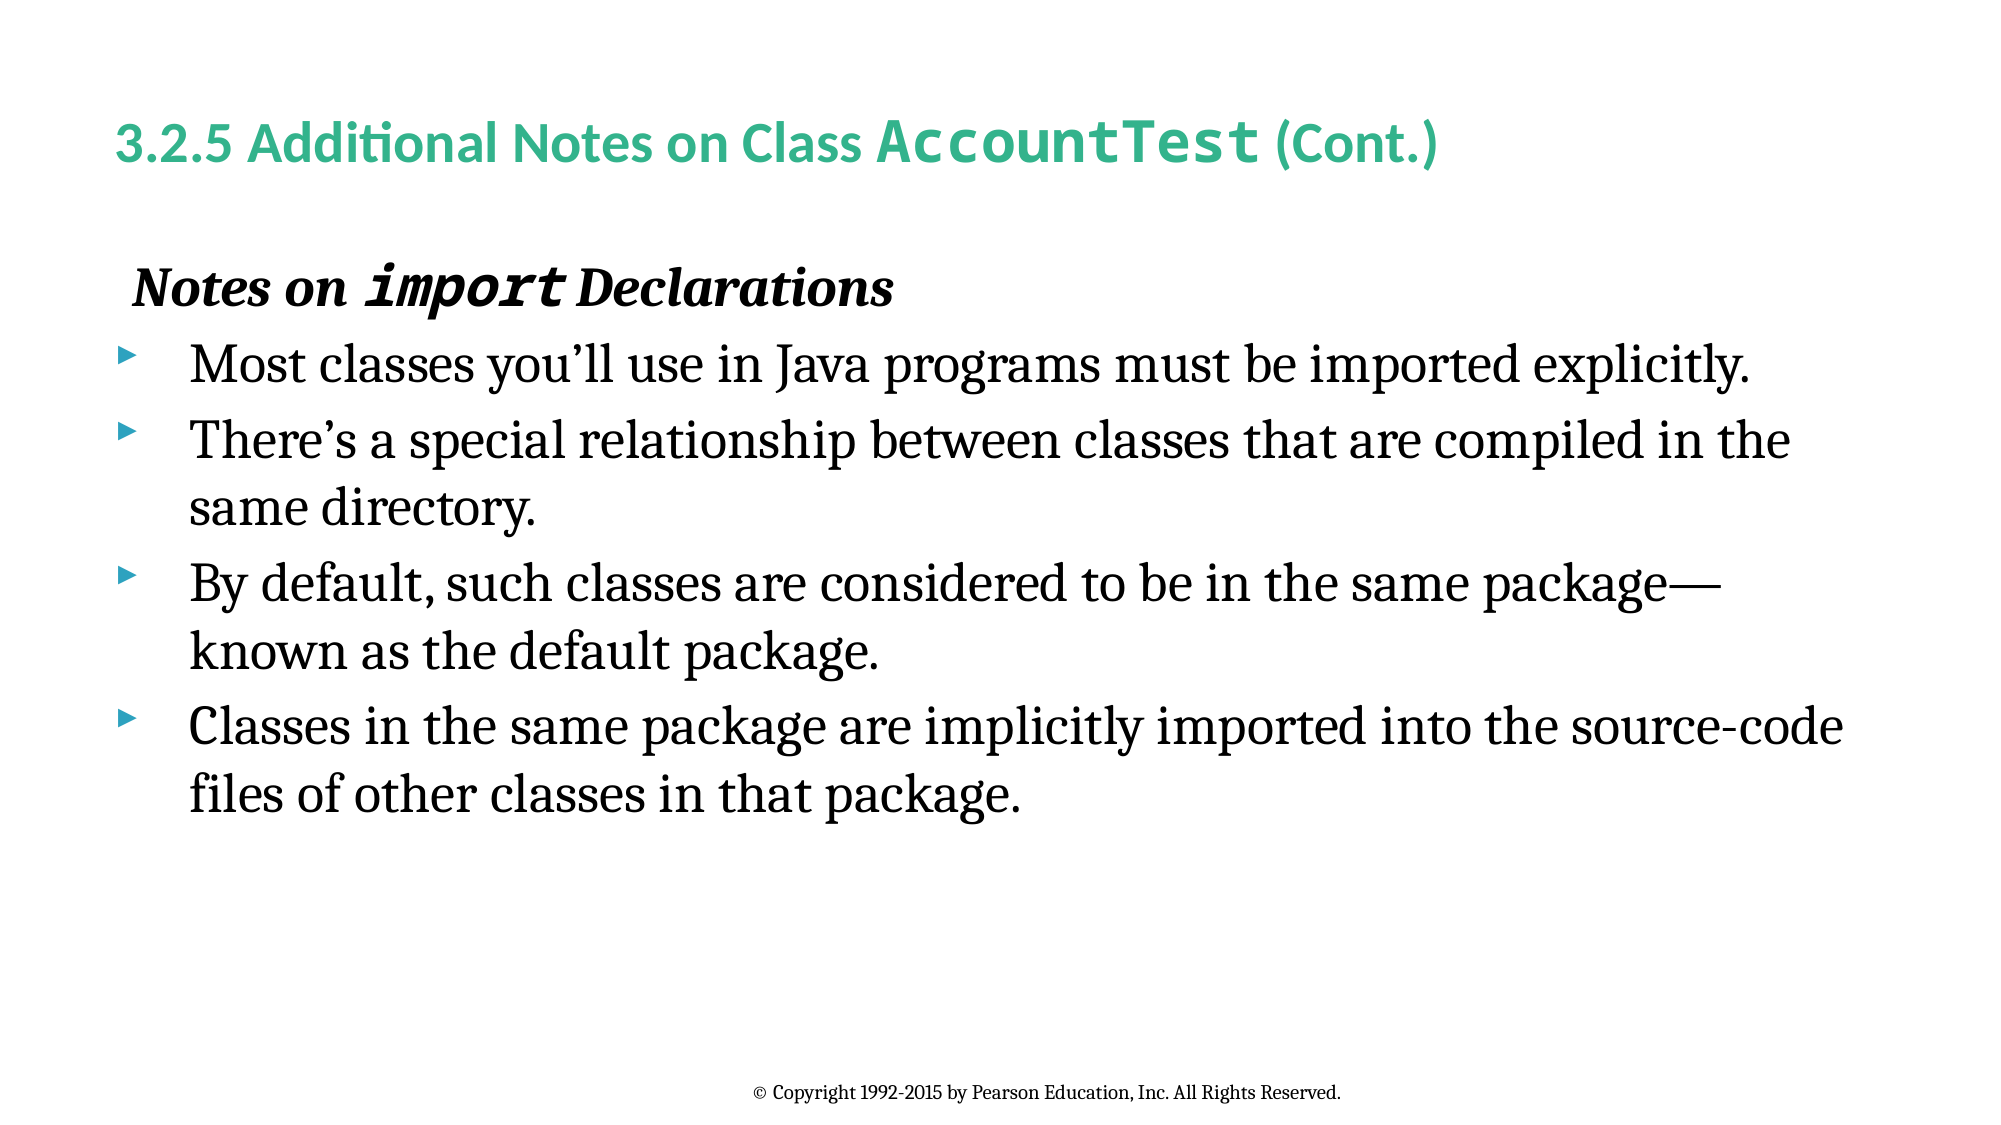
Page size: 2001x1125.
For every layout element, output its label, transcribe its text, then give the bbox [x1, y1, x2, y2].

footer © Copyright 1992-2015 by Pearson Education, Inc. All Rights Reserved. [736, 1051, 1892, 1112]
title 3.2.5 Additional Notes on Class AccountTest (Cont.) [99, 45, 1900, 233]
list Notes on import Declarations Most classes you’ll use in Java programs must be imported explicitly. There’s a special relationship between classes that are compiled in the same directory. By default, such classes are considered to be in the same package—known as the default package. Classes in the same package are implicitly imported into the source-code files of other classes in that package. [99, 242, 1900, 986]
